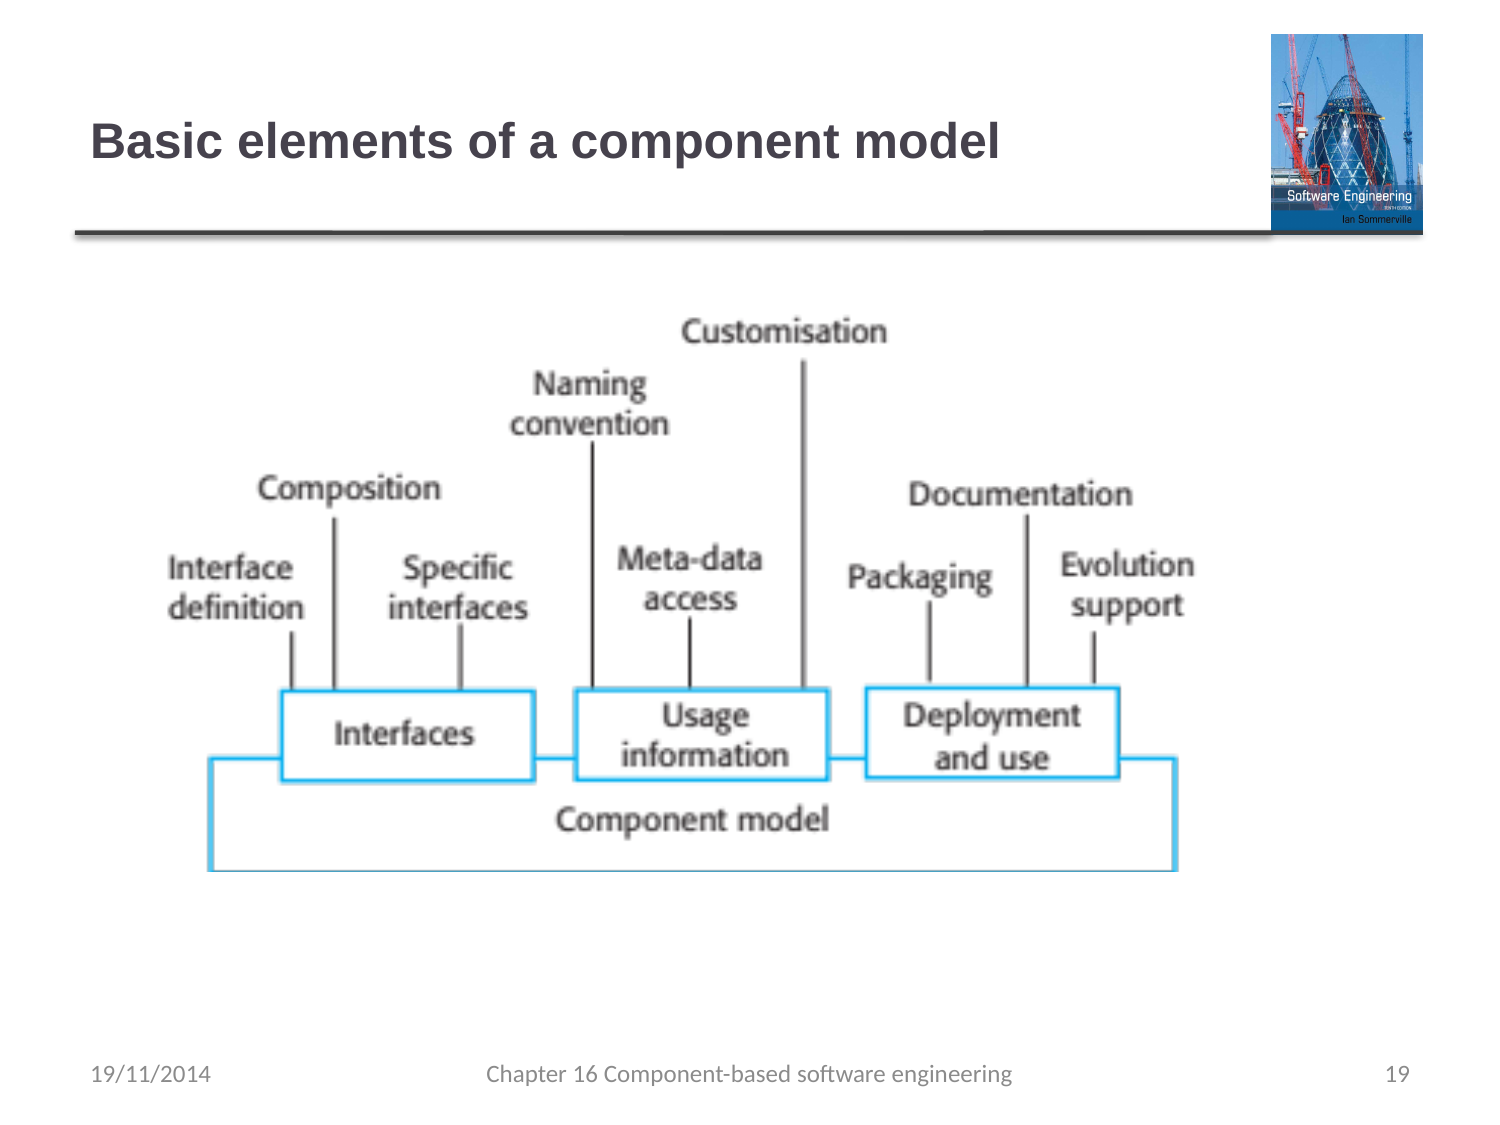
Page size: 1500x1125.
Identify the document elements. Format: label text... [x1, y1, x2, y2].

picture [1271, 34, 1423, 230]
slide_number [75, 1042, 425, 1103]
slide_number 19 [1074, 1042, 1425, 1103]
footer Chapter 16 Component-based software engineering [425, 1042, 1074, 1103]
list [162, 295, 1237, 887]
title Basic elements of a component model [74, 44, 1272, 233]
